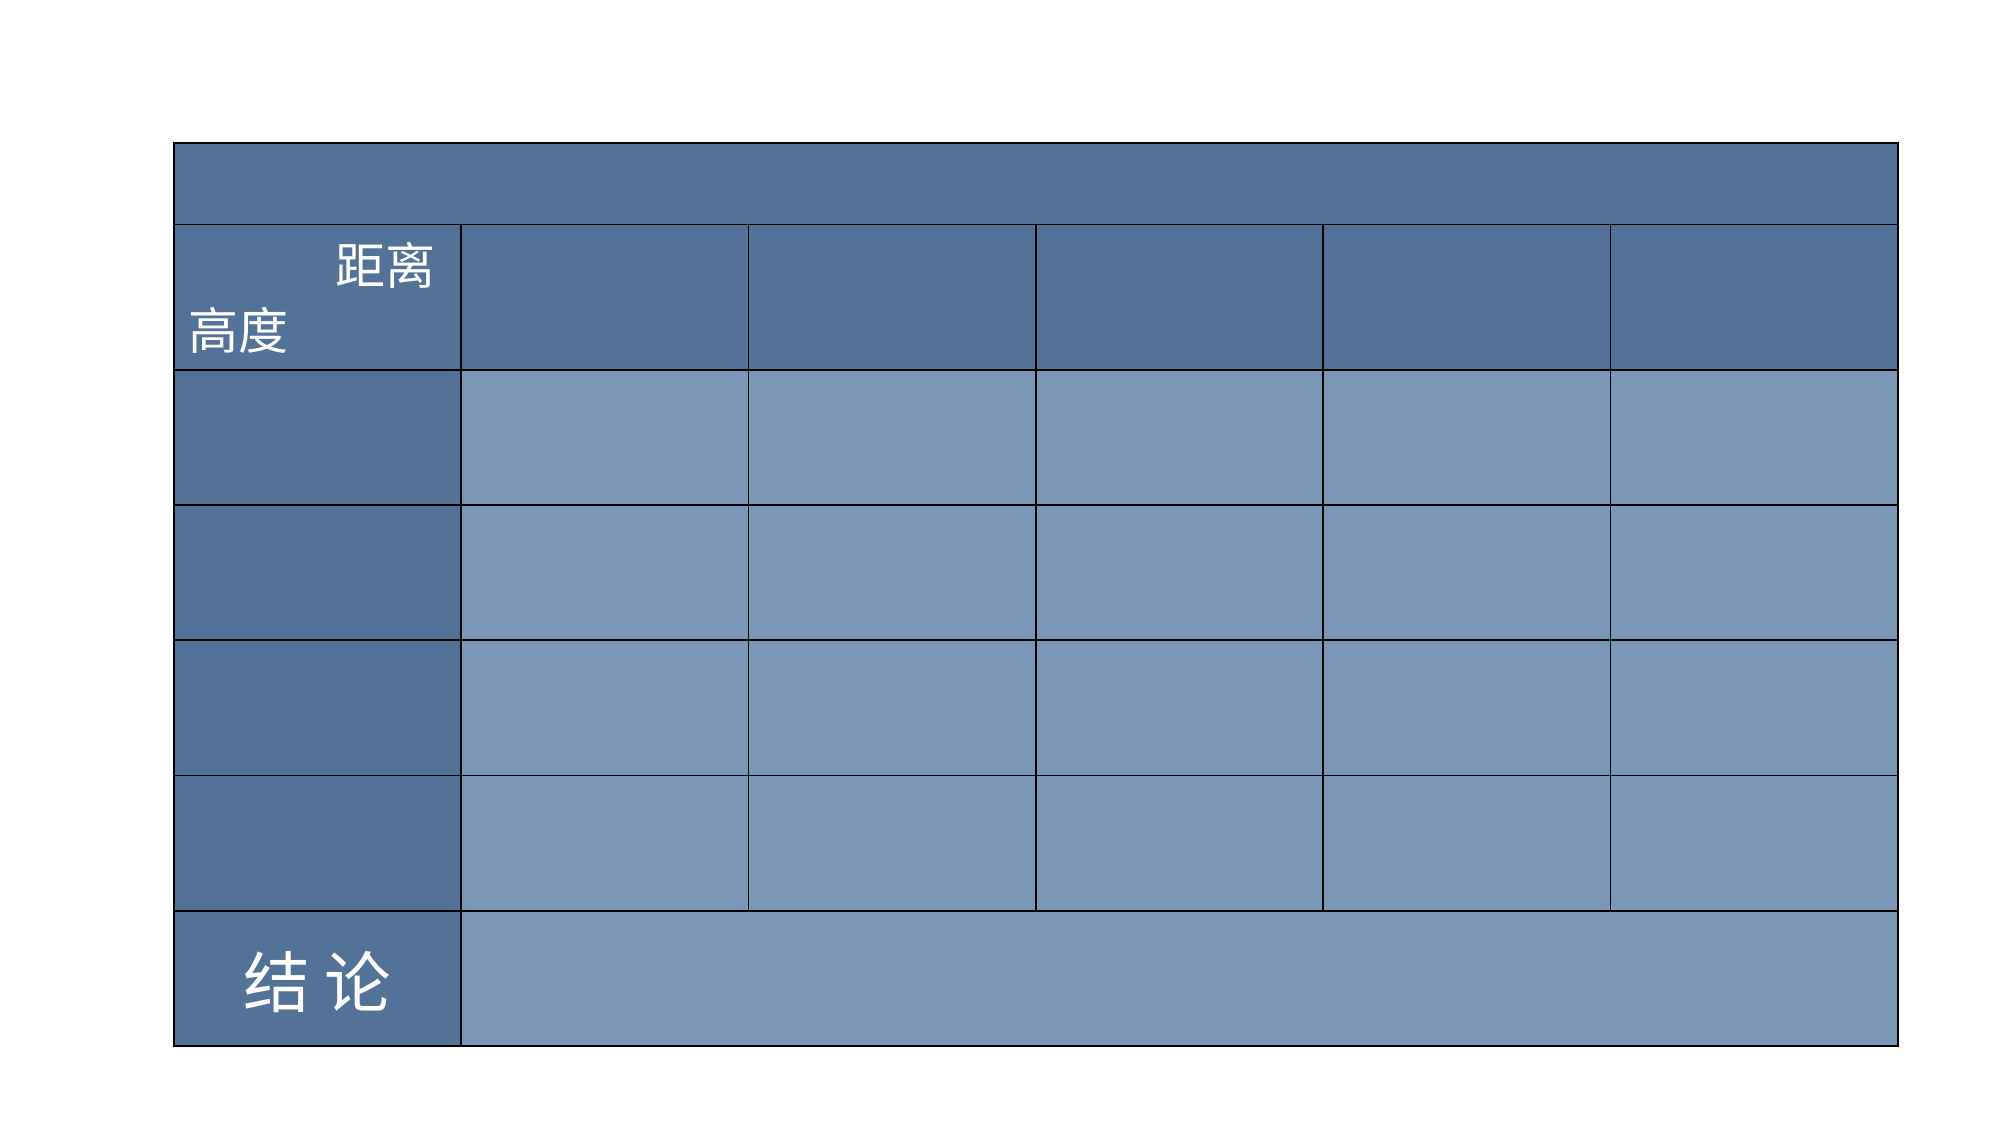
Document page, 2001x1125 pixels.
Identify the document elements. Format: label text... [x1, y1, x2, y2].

table_cell [1324, 225, 1610, 369]
table_cell 距离 高度 [175, 225, 460, 369]
table_cell [1037, 776, 1322, 910]
table_cell [1037, 225, 1322, 369]
table_cell [749, 371, 1035, 504]
table_cell [462, 506, 748, 639]
table_cell [1611, 371, 1897, 504]
table_cell [175, 776, 460, 910]
table_cell [1611, 225, 1897, 369]
table_header [175, 144, 1897, 224]
table_cell [1611, 641, 1897, 775]
table_cell [749, 225, 1035, 369]
table_cell [1037, 371, 1322, 504]
table_cell [1611, 506, 1897, 639]
table_cell [462, 776, 748, 910]
table_cell [1037, 641, 1322, 775]
table_cell 结 论 [175, 912, 460, 1045]
table_cell [1037, 506, 1322, 639]
table_cell [1611, 776, 1897, 910]
table_cell [462, 371, 748, 504]
table_cell [1324, 776, 1610, 910]
table_cell [462, 225, 748, 369]
table_cell [749, 776, 1035, 910]
table_cell [462, 641, 748, 775]
table_cell [1324, 371, 1610, 504]
table_cell [175, 641, 460, 775]
table_cell [1324, 641, 1610, 775]
table_cell [462, 912, 1897, 1045]
table_cell [749, 641, 1035, 775]
table_cell [175, 371, 460, 504]
table_cell [749, 506, 1035, 639]
table_cell [175, 506, 460, 639]
table_cell [1324, 506, 1610, 639]
